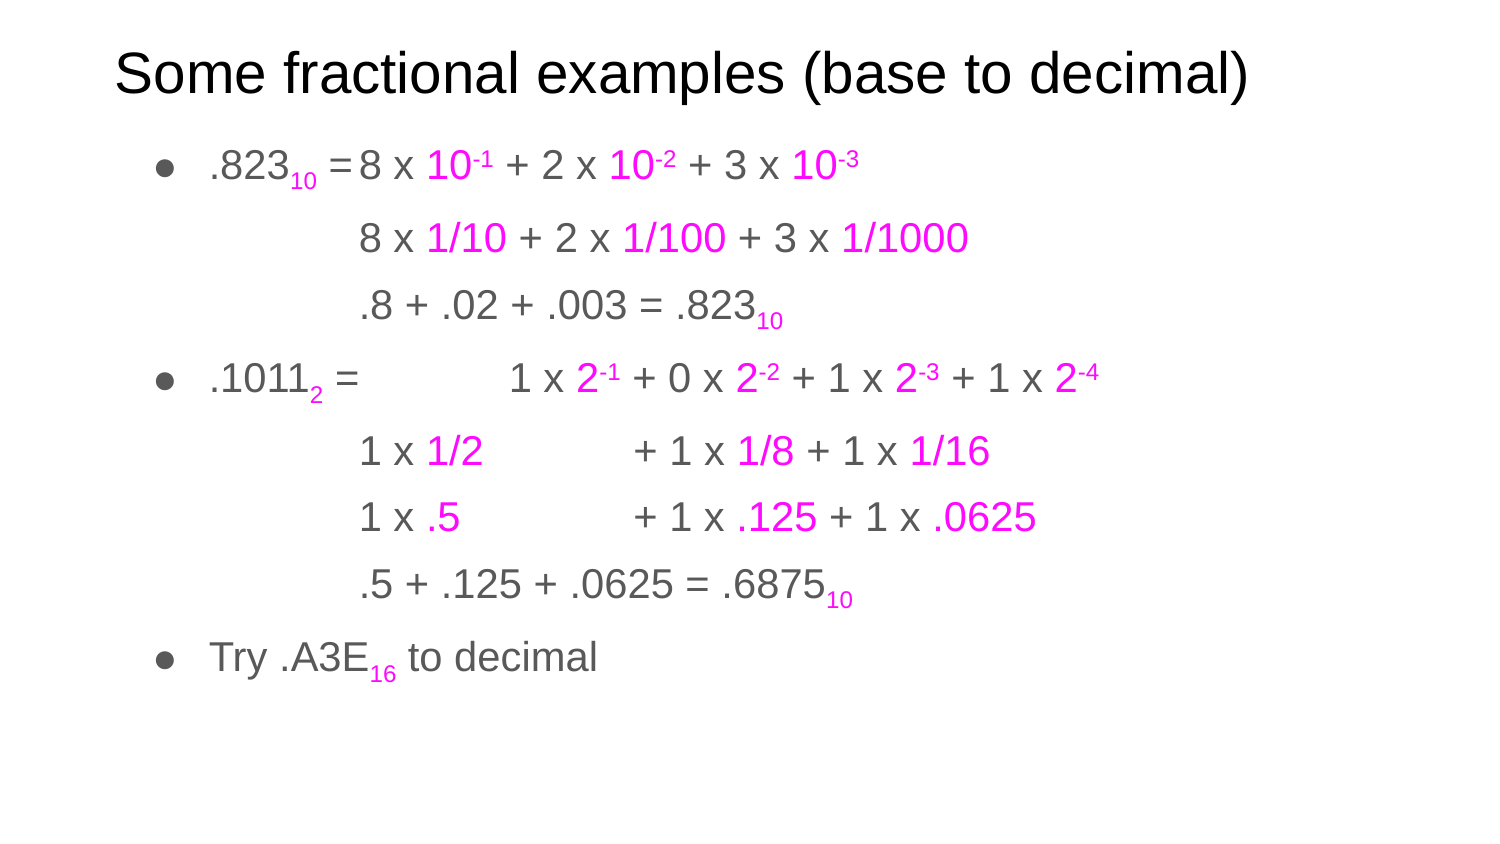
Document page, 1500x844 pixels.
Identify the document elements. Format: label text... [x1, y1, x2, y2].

list .82310 = 8 x 10-1 + 2 x 10-2 + 3 x 10-3 8 x 1/10 + 2 x 1/100 + 3 x 1/1000 .8 + .02 + .003 = .82310 .10112 = 1 x 2-1 + 0 x 2-2 + 1 x 2-3 + 1 x 2-4 1 x 1/2 + 1 x 1/8 + 1 x 1/16 1 x .5 + 1 x .125 + 1 x .0625 .5 + .125 + .0625 = .687510 Try .A3E16 to decimal [137, 121, 1438, 779]
title Some fractional examples (base to decimal) [99, 28, 1450, 113]
